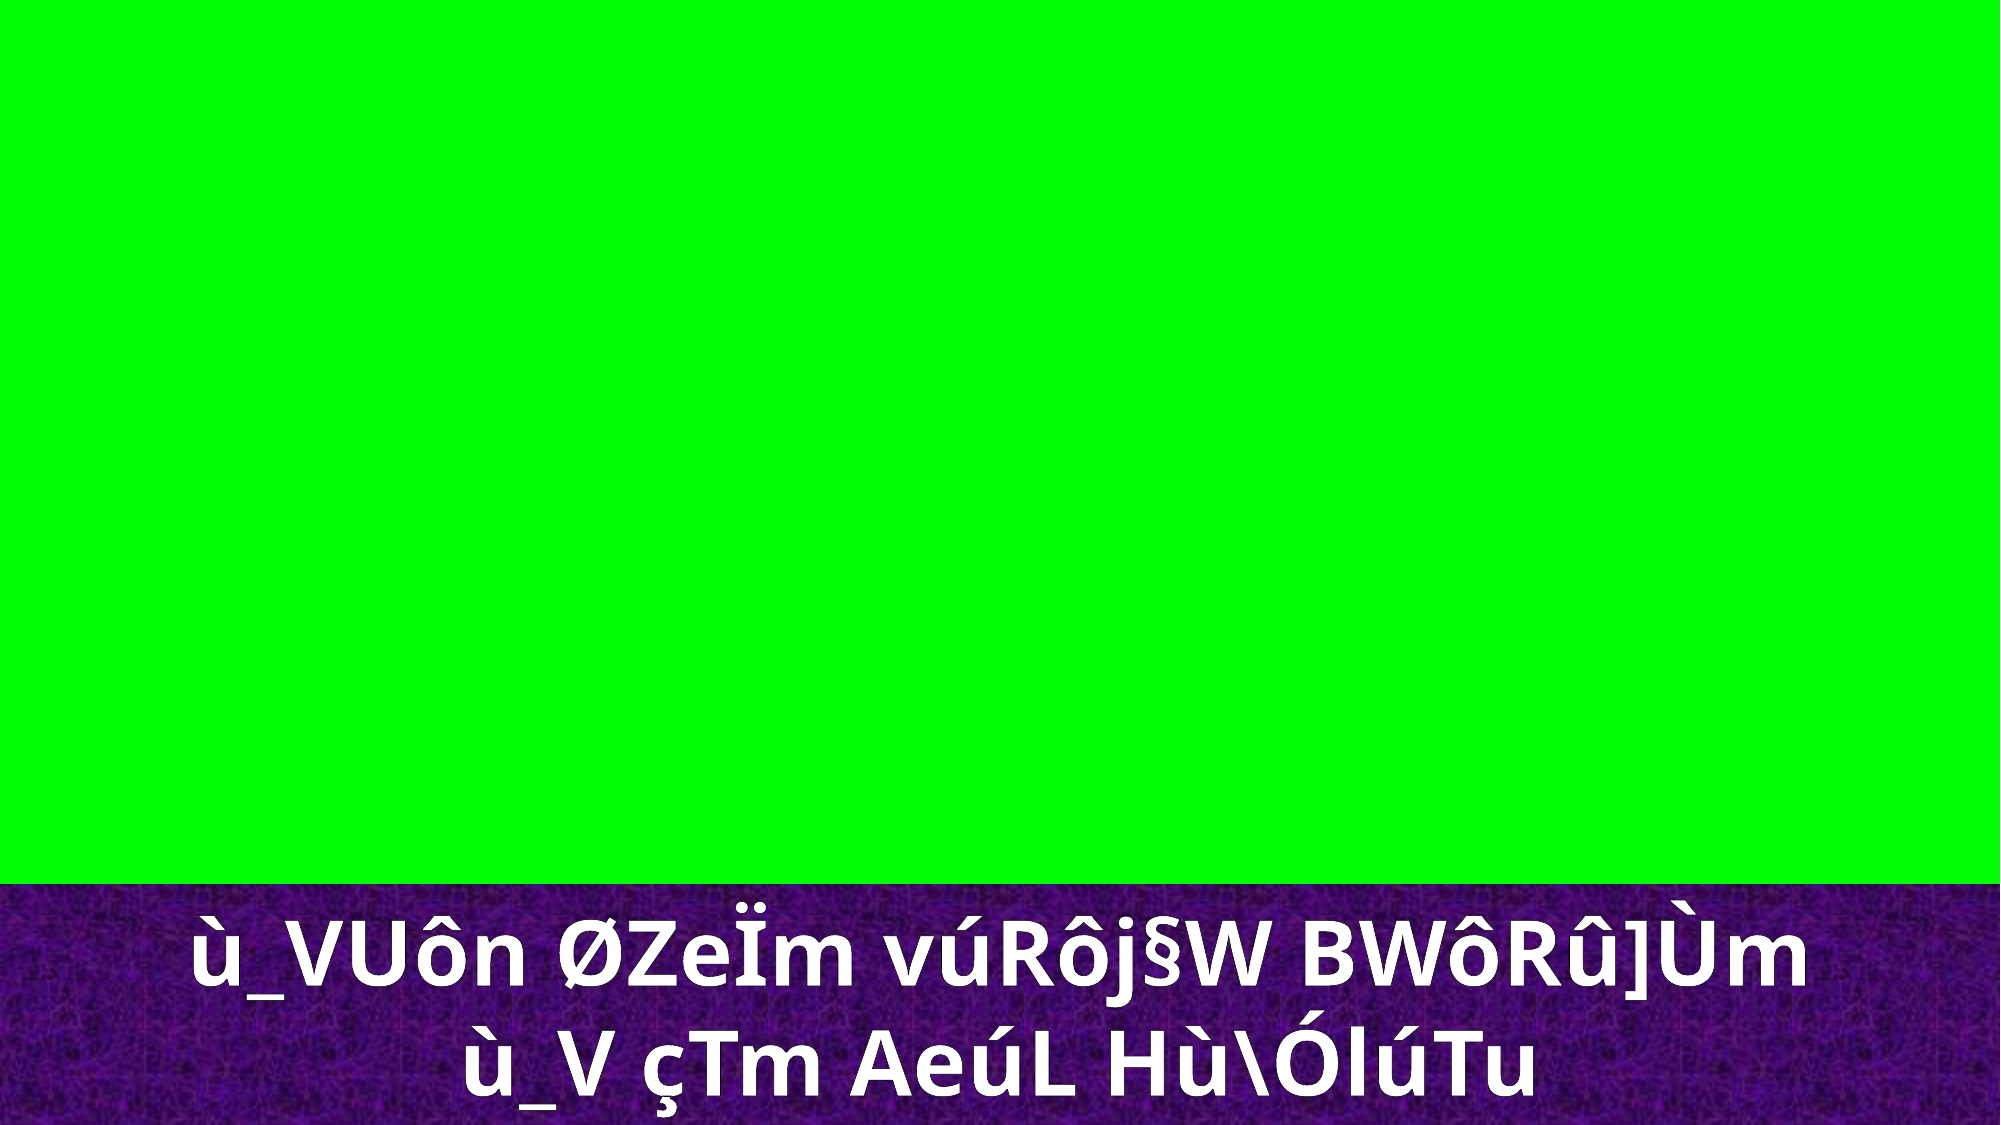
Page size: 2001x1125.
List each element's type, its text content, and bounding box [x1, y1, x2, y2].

text_box ù_VUôn ØZeÏm vúRôj§W BWôRû]Ùm ù_V çTm AeúL Hù\ÓlúTu [0, 886, 2000, 1122]
